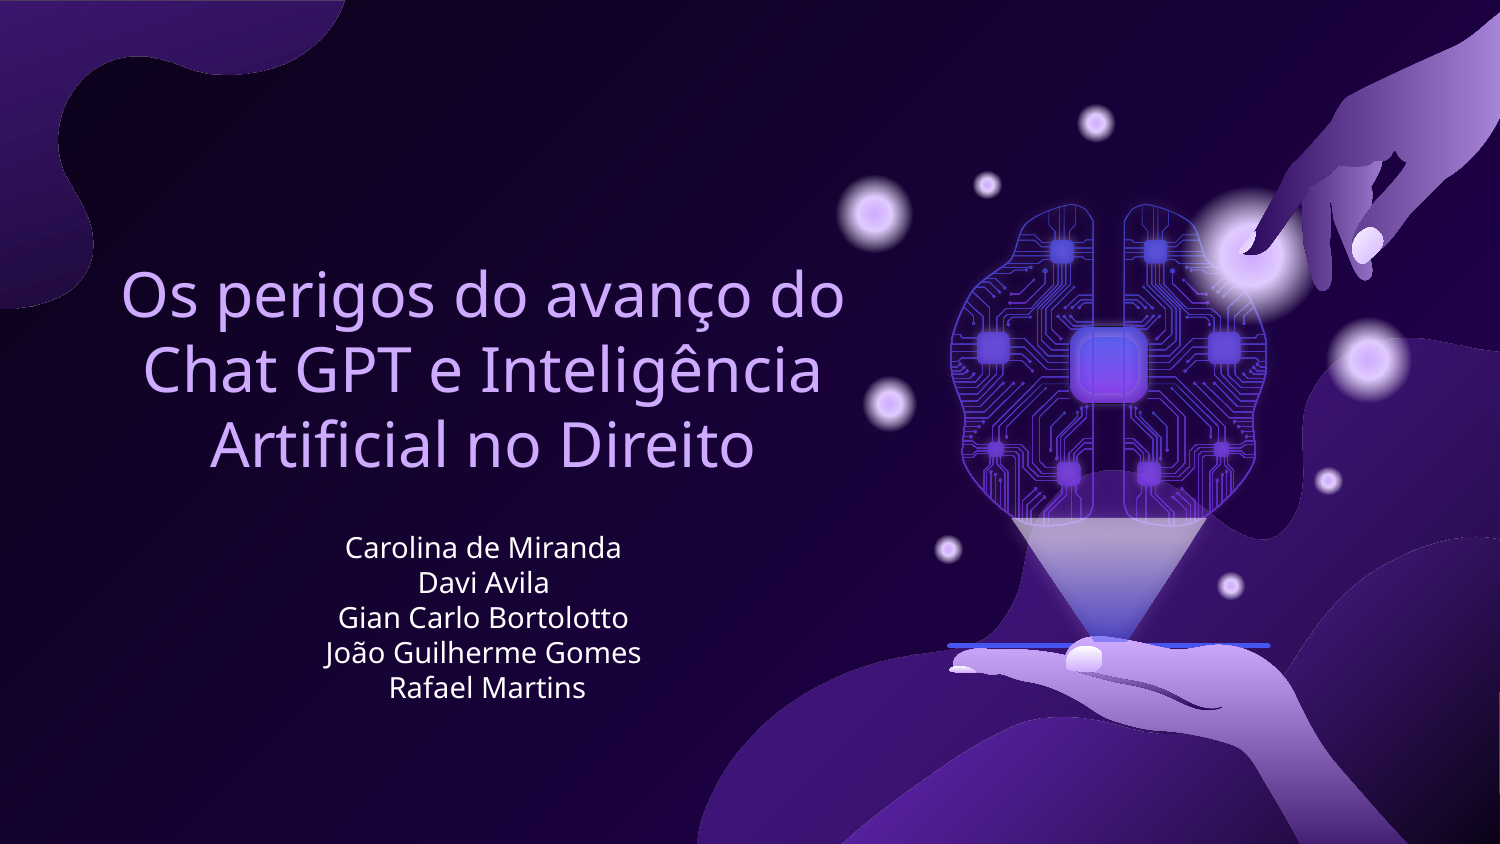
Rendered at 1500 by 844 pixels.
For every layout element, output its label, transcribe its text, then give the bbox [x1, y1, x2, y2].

title Os perigos do avanço do Chat GPT e Inteligência Artificial no Direito [87, 175, 814, 495]
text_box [819, 0, 1500, 844]
subtitle Carolina de Miranda Davi Avila Gian Carlo Bortolotto João Guilherme Gomes Rafael Martins [179, 514, 788, 723]
